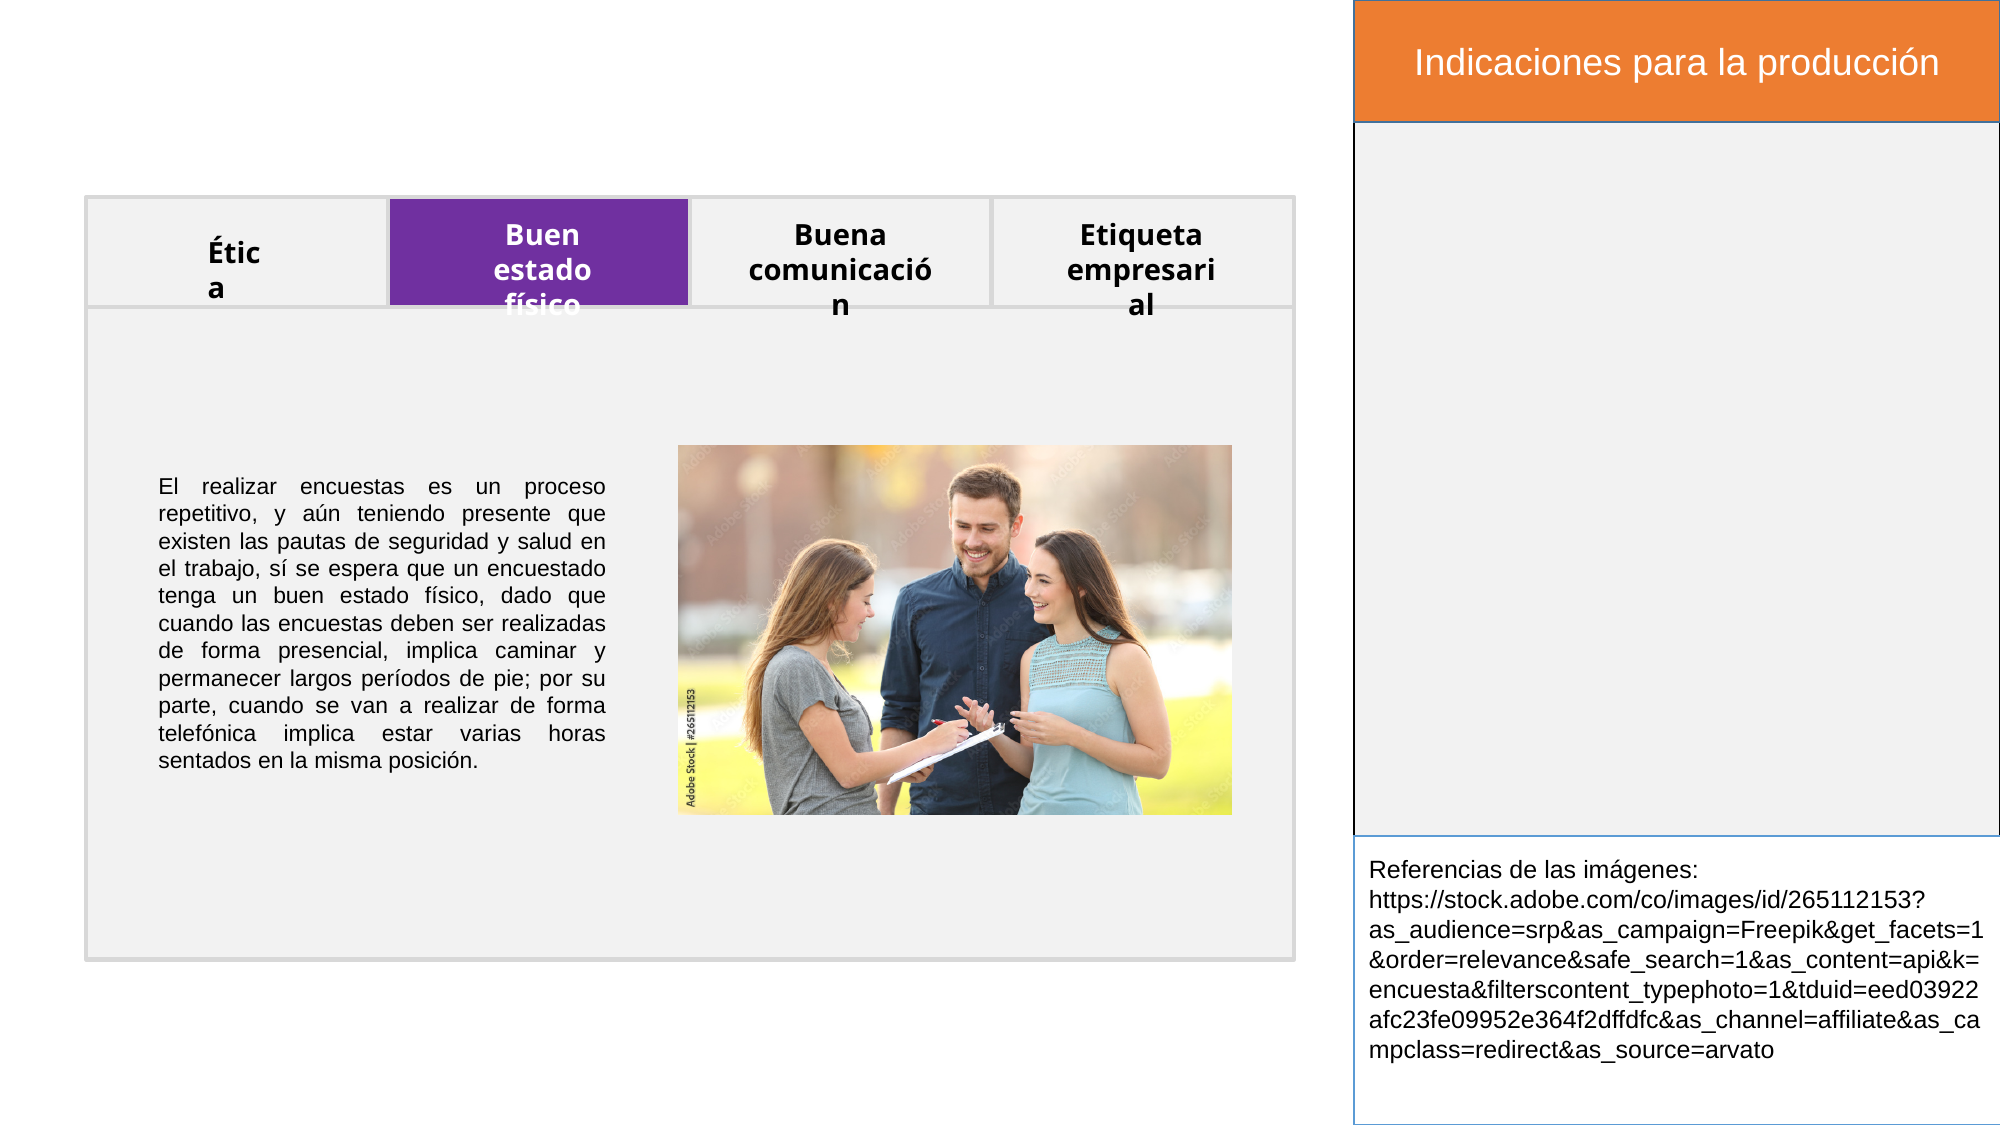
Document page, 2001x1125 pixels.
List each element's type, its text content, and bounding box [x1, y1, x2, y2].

picture [678, 445, 1232, 815]
text_box El realizar encuestas es un proceso repetitivo, y aún teniendo presente que existen las pautas de seguridad y salud en el trabajo, sí se espera que un encuestado tenga un buen estado físico, dado que cuando las encuestas deben ser realizadas de forma presencial, implica caminar y permanecer largos períodos de pie; por su parte, cuando se van a realizar de forma telefónica implica estar varias horas sentados en la misma posición. [143, 463, 622, 781]
text_box [992, 197, 1295, 307]
text_box Etiqueta empresarial [1051, 208, 1232, 329]
text_box Buen estado físico [443, 208, 642, 329]
text_box Ética [192, 226, 282, 312]
text_box [387, 197, 689, 307]
text_box Buena comunicación [726, 208, 956, 329]
text_box [86, 307, 1295, 960]
text_box Indicaciones para la producción [1353, 0, 2000, 122]
text_box [689, 197, 992, 307]
text_box Referencias de las imágenes: https://stock.adobe.com/co/images/id/265112153?as_audience=srp&as_campaign=Freepik&get_facets=1&order=relevance&safe_search=1&as_content=api&k=encuesta&filterscontent_typephoto=1&tduid=eed03922afc23fe09952e364f2dffdfc&as_channel=affiliate&as_campclass=redirect&as_source=arvato [1353, 836, 2000, 1125]
text_box [86, 197, 387, 307]
text_box [1353, 122, 2000, 836]
